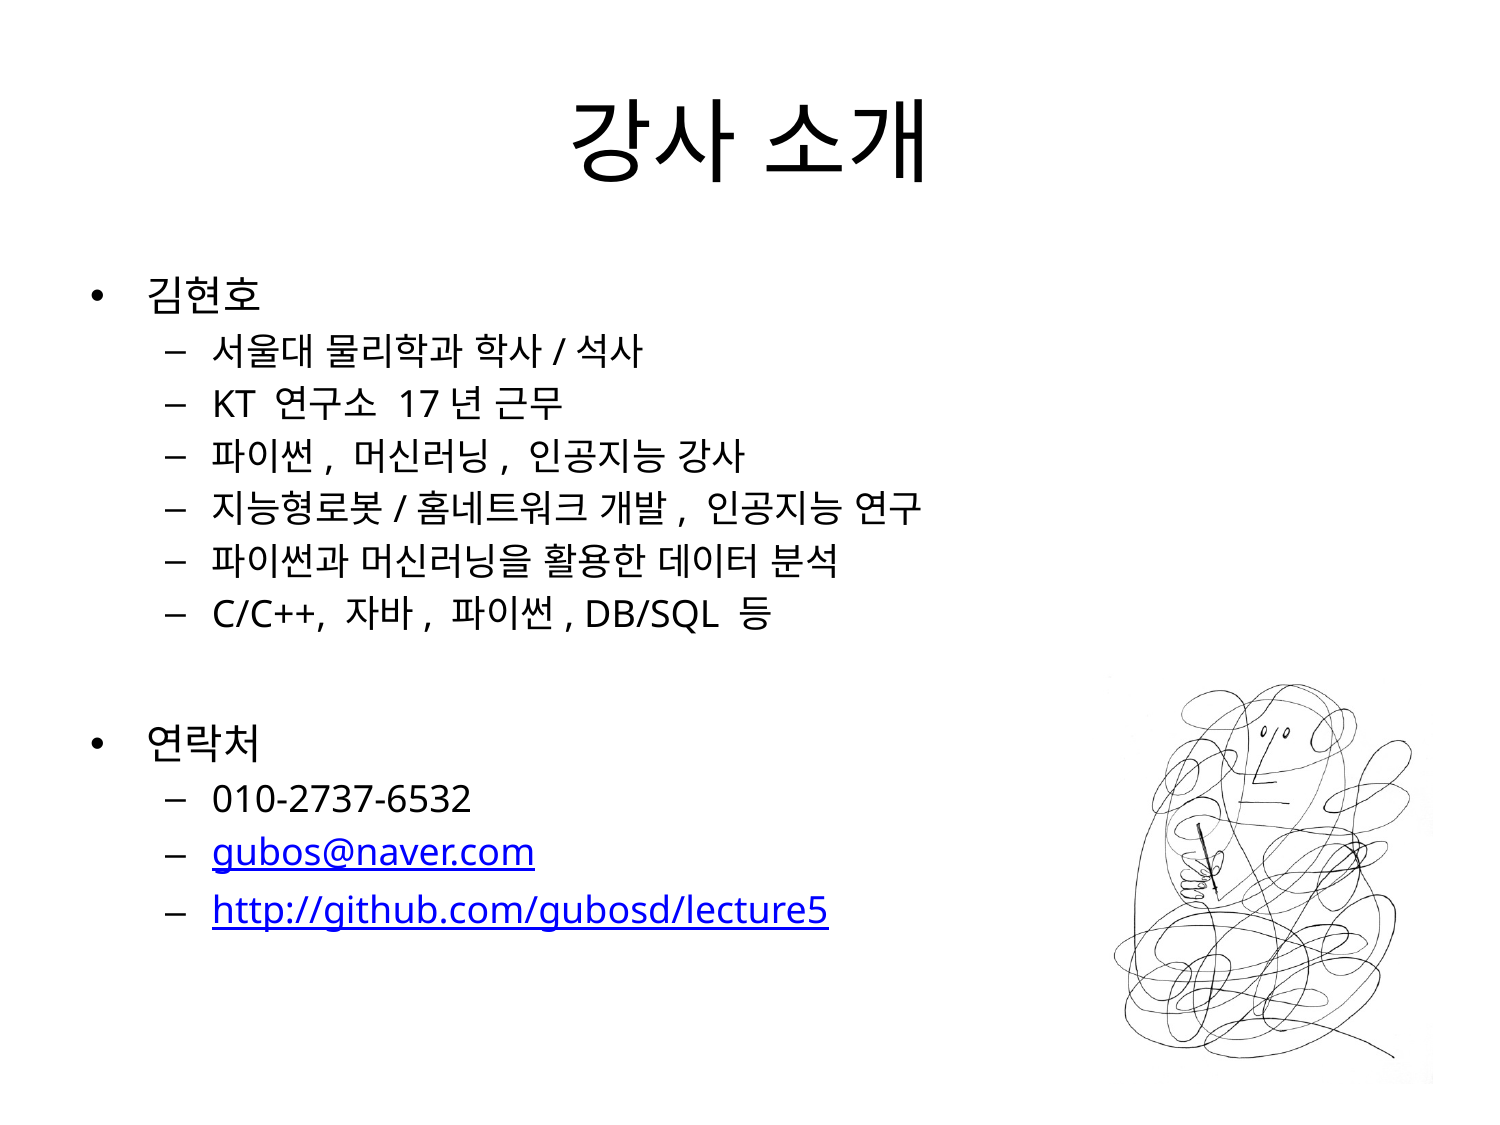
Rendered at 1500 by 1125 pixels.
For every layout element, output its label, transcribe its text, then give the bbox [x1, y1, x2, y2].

list 김현호 서울대 물리학과 학사/석사 KT 연구소 17년 근무 파이썬, 머신러닝, 인공지능 강사 지능형로봇/홈네트워크 개발, 인공지능 연구 파이썬과 머신러닝을 활용한 데이터 분석 C/C++, 자바, 파이썬, DB/SQL 등 연락처 010-2737-6532 gubos@naver.com http://github.com/gubosd/lecture5 [75, 262, 1425, 1005]
title 강사 소개 [75, 45, 1425, 233]
picture [1092, 656, 1433, 1085]
